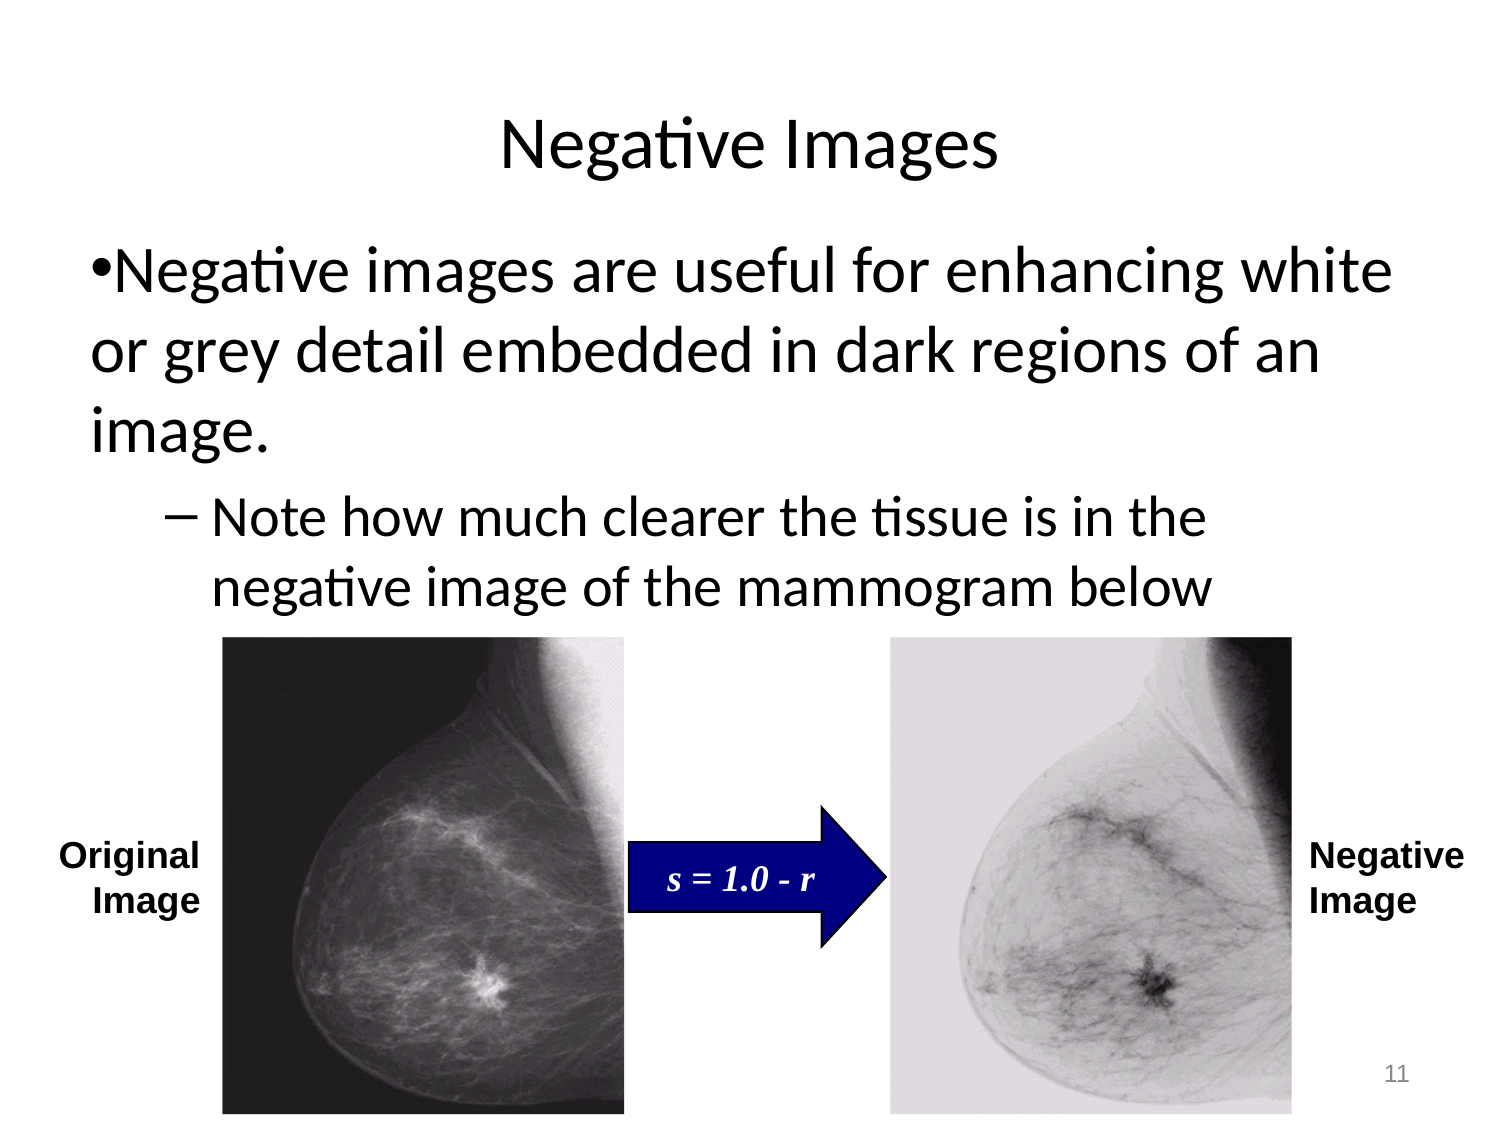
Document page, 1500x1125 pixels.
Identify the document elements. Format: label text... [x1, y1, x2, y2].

picture [885, 630, 1295, 1123]
text_box Original Image [34, 824, 209, 929]
text_box Negative Image [1301, 824, 1500, 929]
list Negative images are useful for enhancing white or grey detail embedded in dark regions of an image. Note how much clearer the tissue is in the negative image of the mammogram below [75, 218, 1425, 683]
text_box s = 1.0 - r [629, 807, 880, 947]
picture [214, 630, 625, 1123]
slide_number 11 [1301, 1042, 1425, 1103]
title Negative Images [75, 45, 1425, 218]
